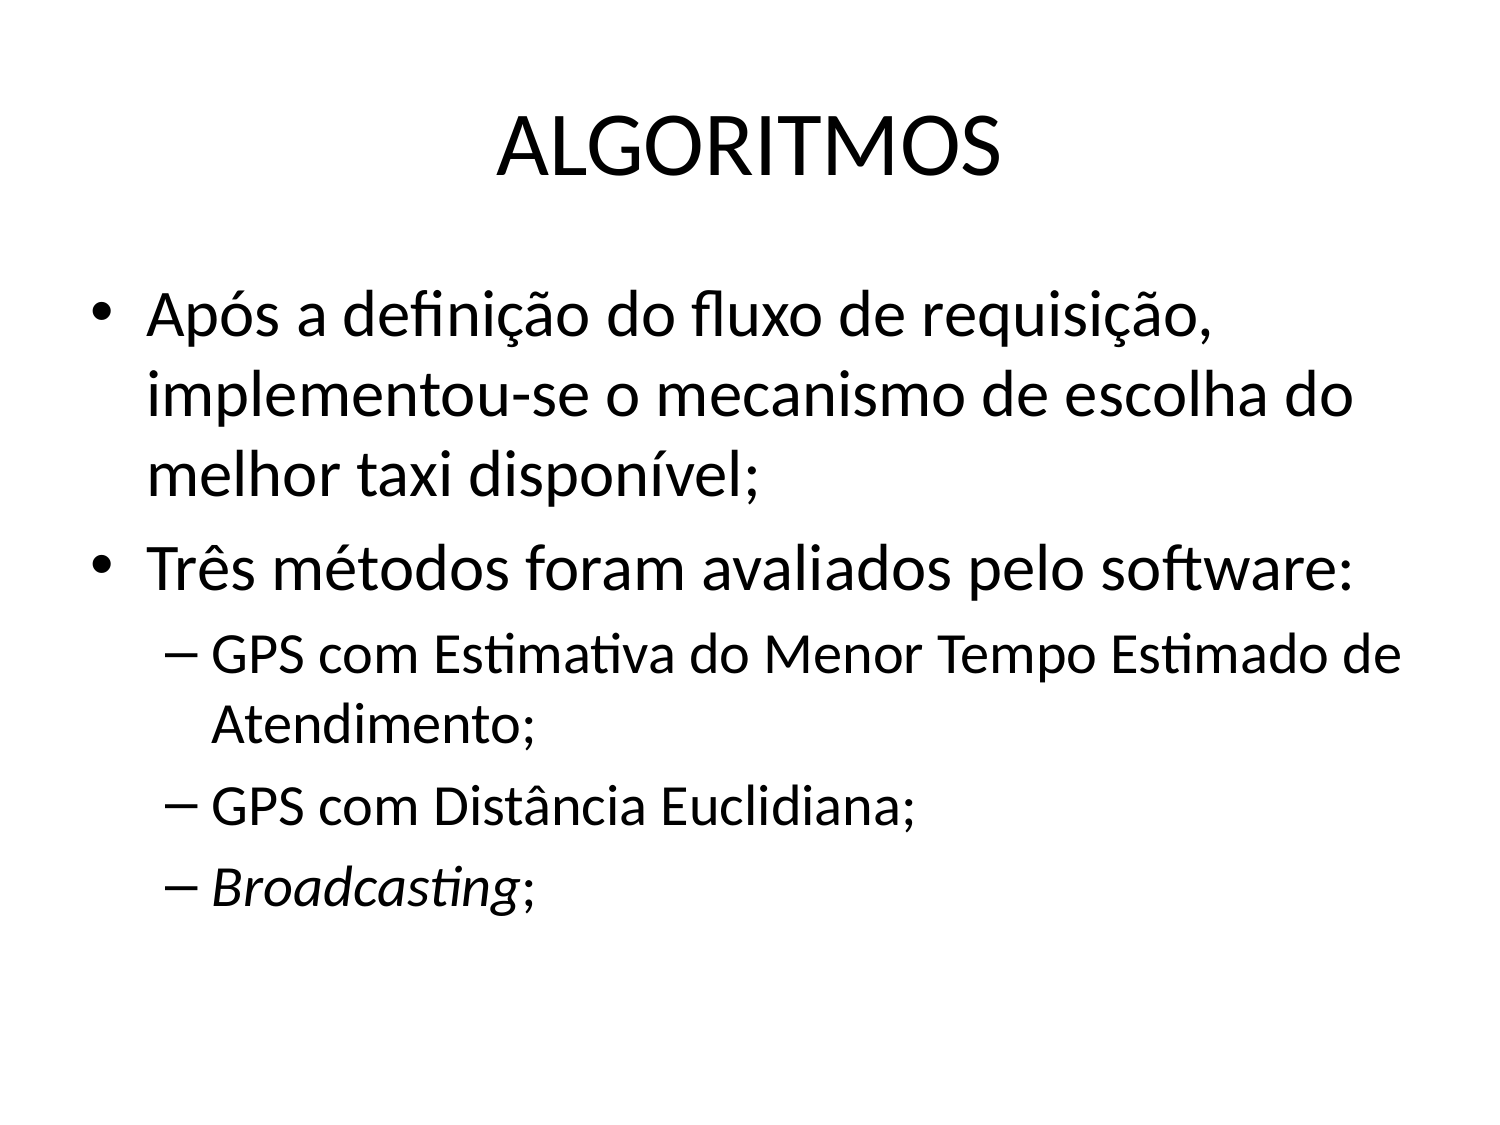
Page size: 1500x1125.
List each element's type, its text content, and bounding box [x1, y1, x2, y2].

title ALGORITMOS [75, 45, 1425, 233]
list Após a definição do fluxo de requisição, implementou-se o mecanismo de escolha do melhor taxi disponível; Três métodos foram avaliados pelo software: GPS com Estimativa do Menor Tempo Estimado de Atendimento; GPS com Distância Euclidiana; Broadcasting; [75, 262, 1425, 1032]
